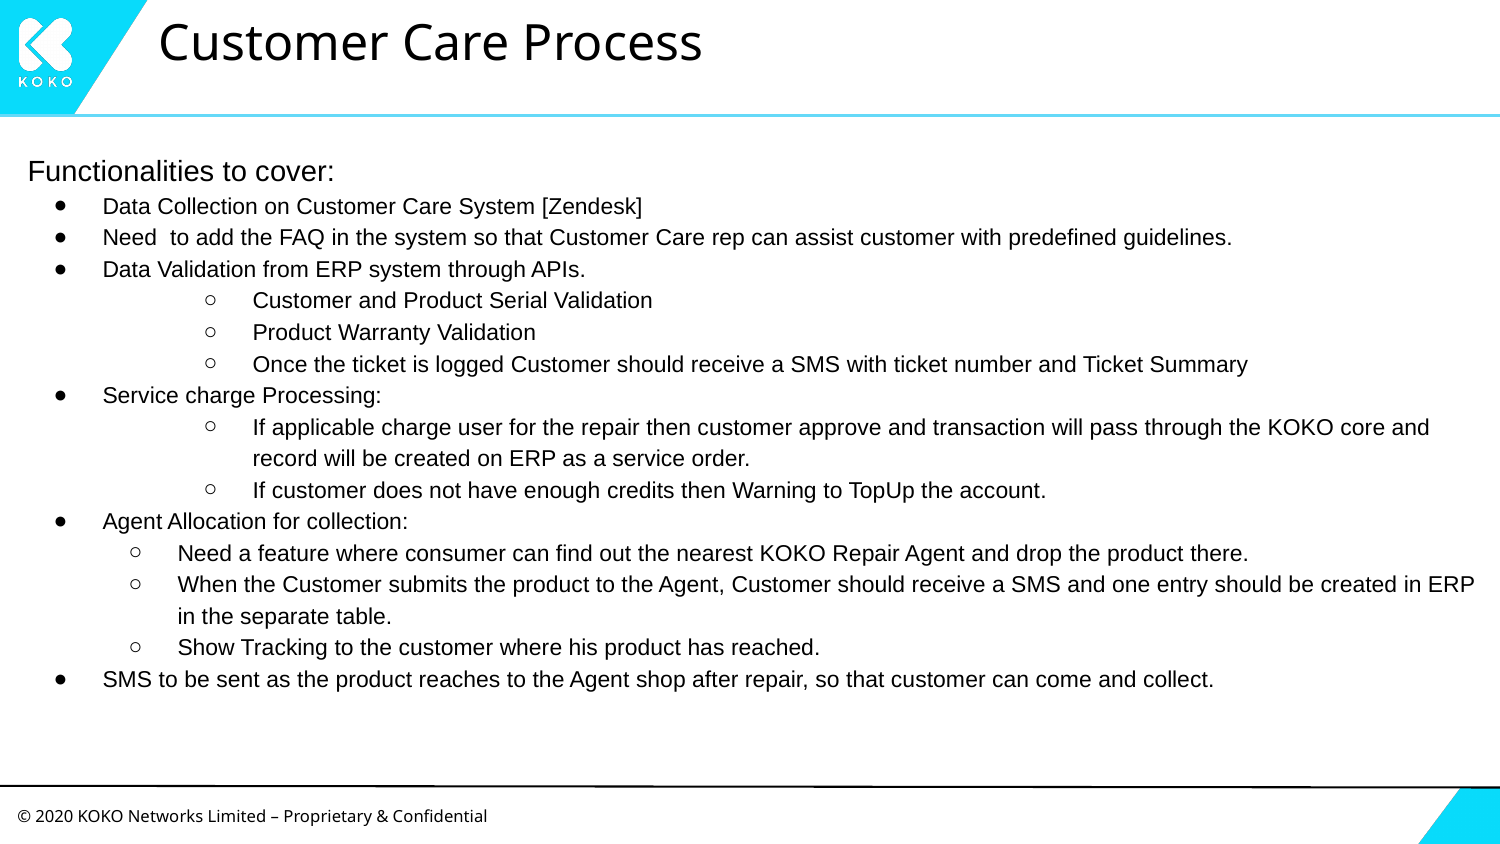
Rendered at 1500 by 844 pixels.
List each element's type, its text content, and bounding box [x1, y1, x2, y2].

picture [1419, 789, 1500, 844]
picture [0, 0, 148, 114]
title Customer Care Process [147, 11, 1444, 108]
text_box Functionalities to cover: Data Collection on Customer Care System [Zendesk] Need to add the FAQ in the system so that Customer Care rep can assist customer with predefined guidelines. Data Validation from ERP system through APIs. Customer and Product Serial Validation Product Warranty Validation Once the ticket is logged Customer should receive a SMS with ticket number and Ticket Summary Service charge Processing: If applicable charge user for the repair then customer approve and transaction will pass through the KOKO core and record will be created on ERP as a service order. If customer does not have enough credits then Warning to TopUp the account. Agent Allocation for collection: Need a feature where consumer can find out the nearest KOKO Repair Agent and drop the product there. When the Customer submits the product to the Agent, Customer should receive a SMS and one entry should be created in ERP in the separate table. Show Tracking to the customer where his product has reached. SMS to be sent as the product reaches to the Agent shop after repair, so that customer can come and collect. [12, 132, 1494, 765]
